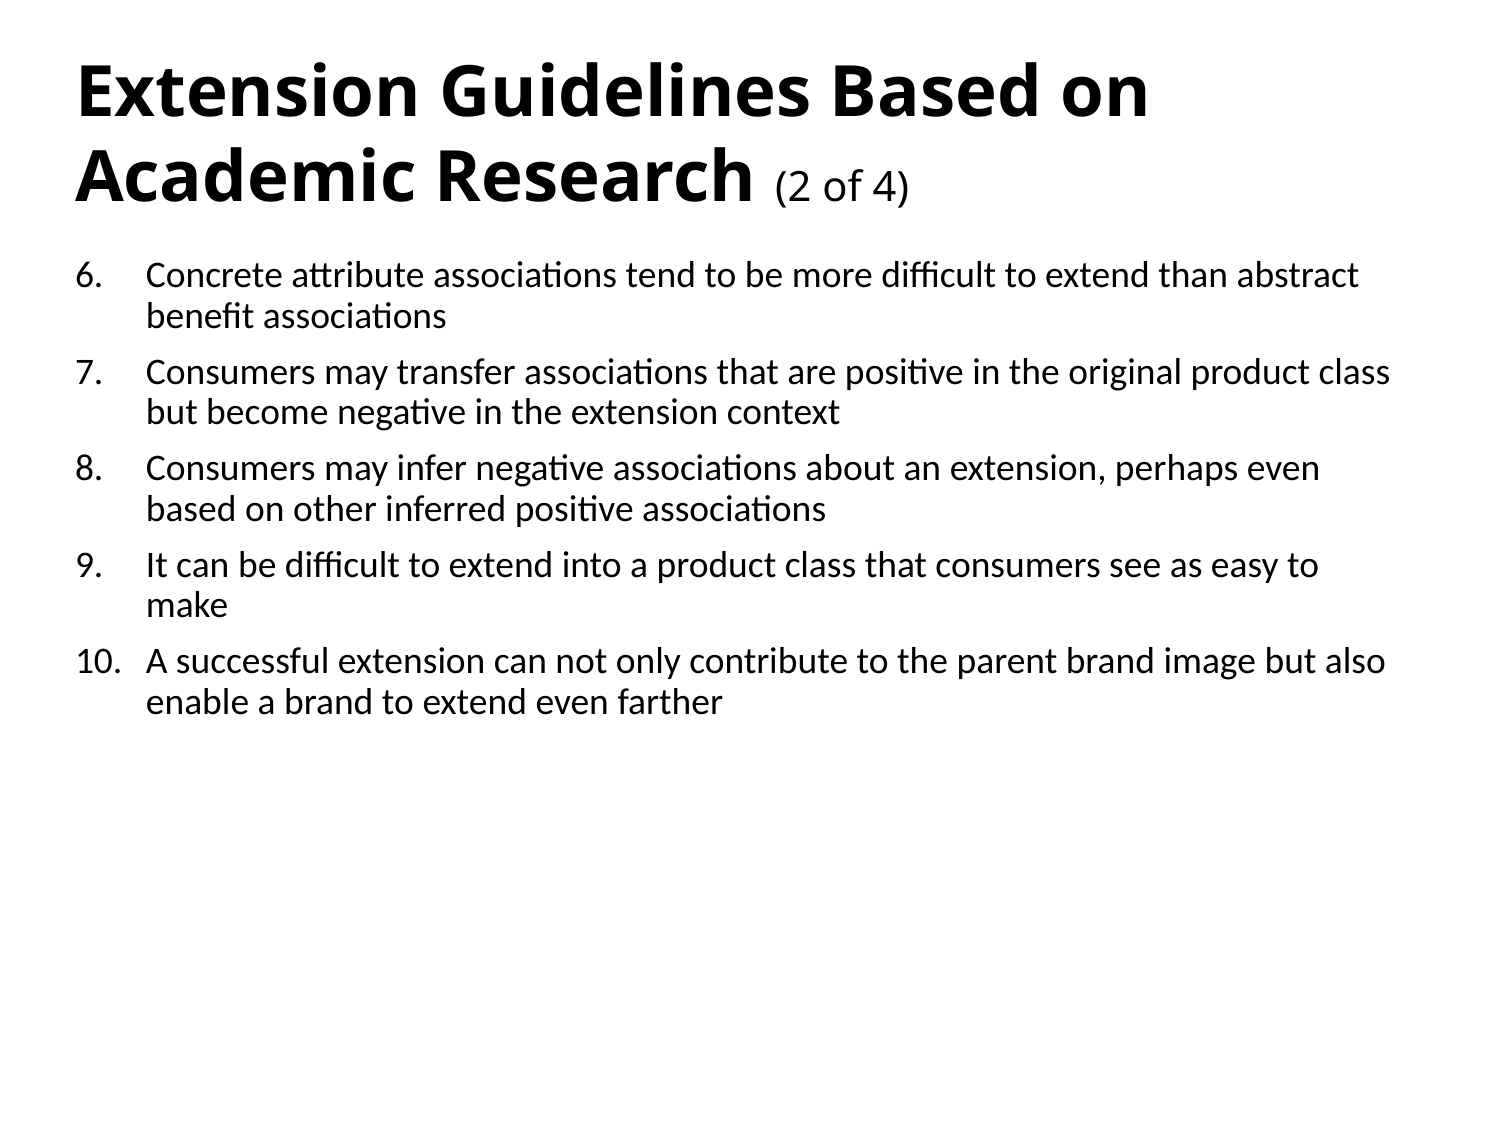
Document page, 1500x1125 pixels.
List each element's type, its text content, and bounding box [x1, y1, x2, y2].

title Extension Guidelines Based on Academic Research (2 of 4) [75, 35, 1425, 216]
list Concrete attribute associations tend to be more difficult to extend than abstract benefit associations Consumers may transfer associations that are positive in the original product class but become negative in the extension context Consumers may infer negative associations about an extension, perhaps even based on other inferred positive associations It can be difficult to extend into a product class that consumers see as easy to make A successful extension can not only contribute to the parent brand image but also enable a brand to extend even farther [75, 255, 1410, 983]
